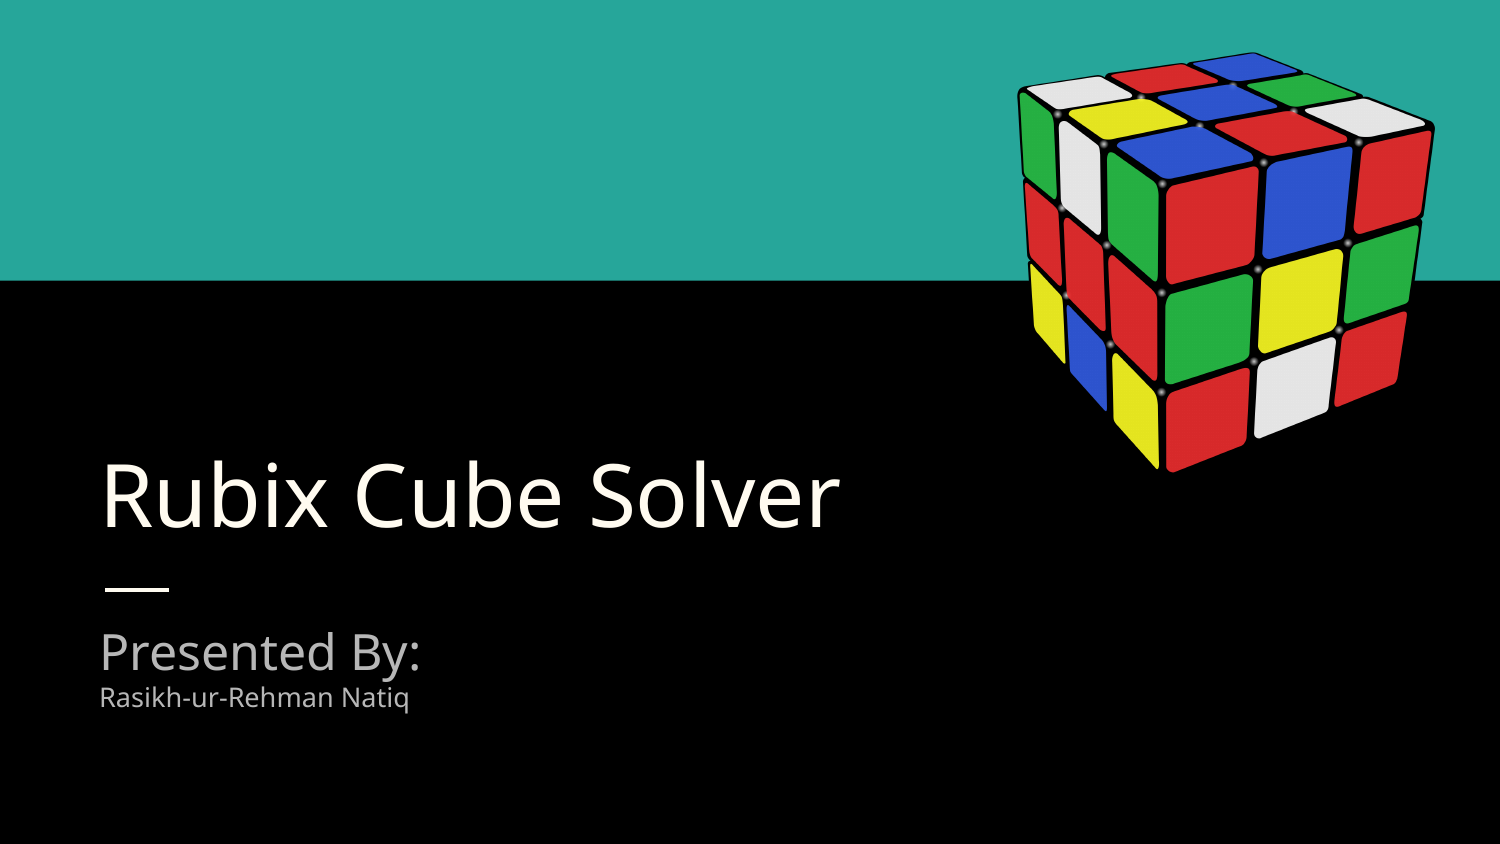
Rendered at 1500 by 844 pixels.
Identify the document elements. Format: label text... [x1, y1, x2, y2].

subtitle Presented By: Rasikh-ur-Rehman Natiq [84, 605, 1416, 760]
picture [1008, 48, 1444, 482]
title Rubix Cube Solver [84, 310, 1416, 561]
